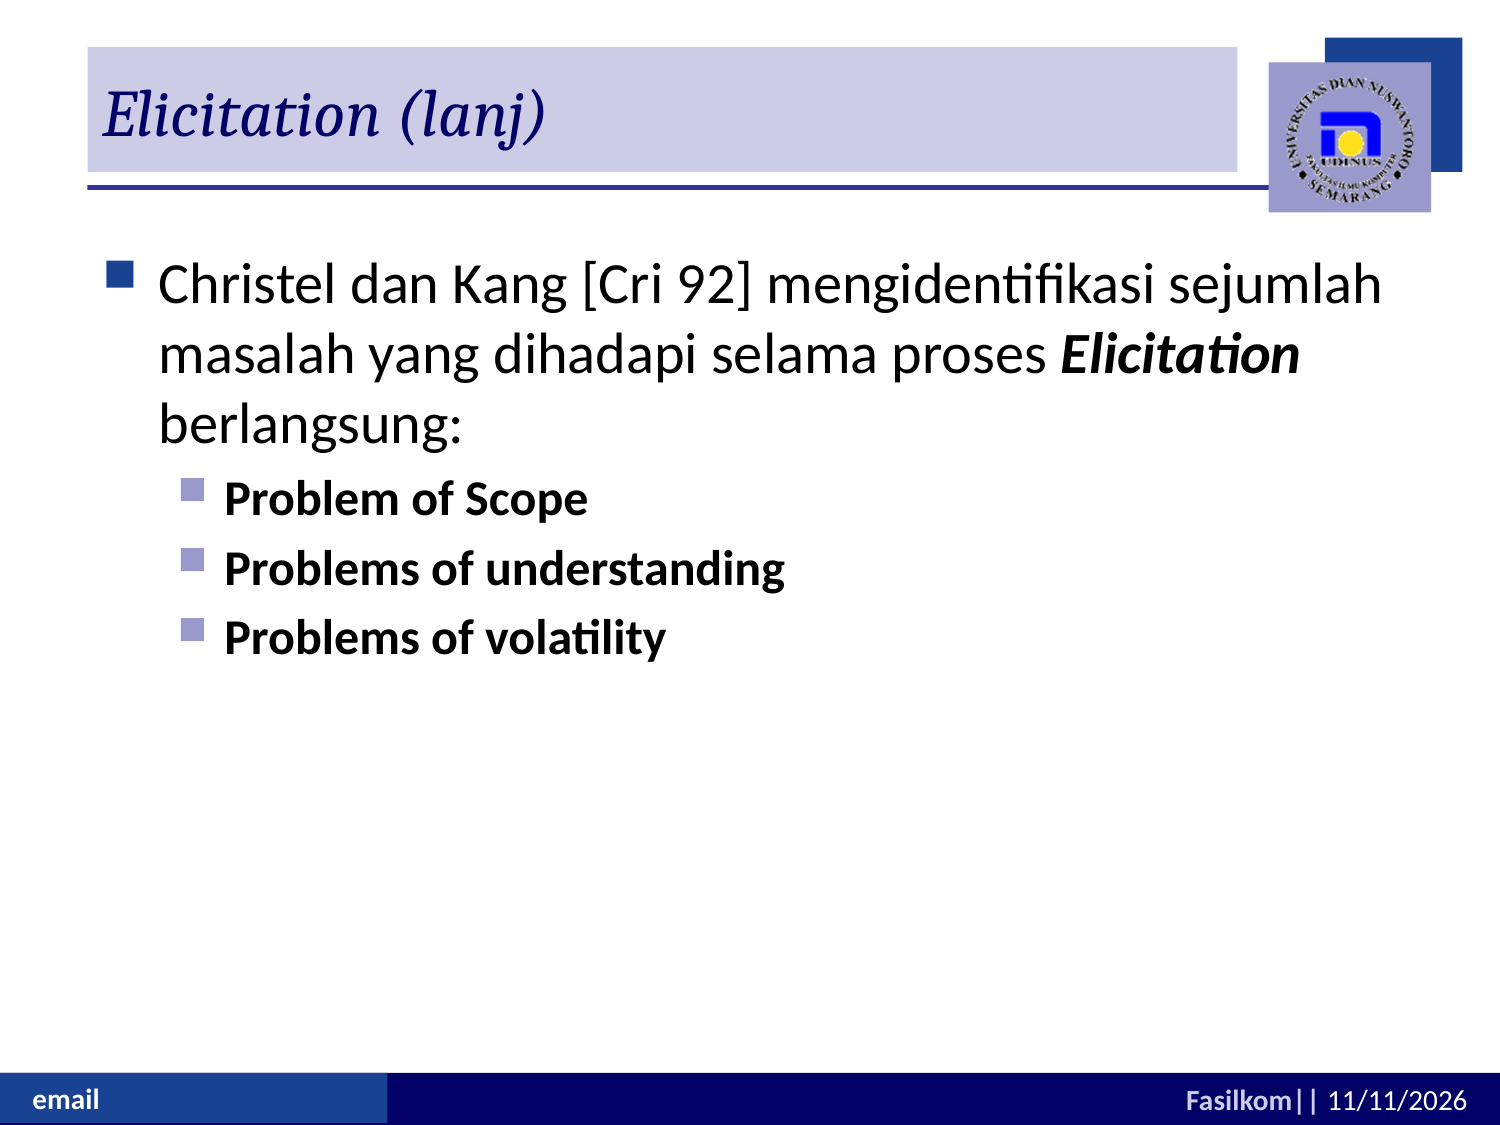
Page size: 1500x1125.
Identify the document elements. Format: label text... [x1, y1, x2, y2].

list Christel dan Kang [Cri 92] mengidentifikasi sejumlah masalah yang dihadapi selama proses Elicitation berlangsung: Problem of Scope Problems of understanding Problems of volatility [87, 237, 1426, 1013]
picture [1273, 62, 1427, 216]
title Elicitation (lanj) [87, 46, 1238, 173]
